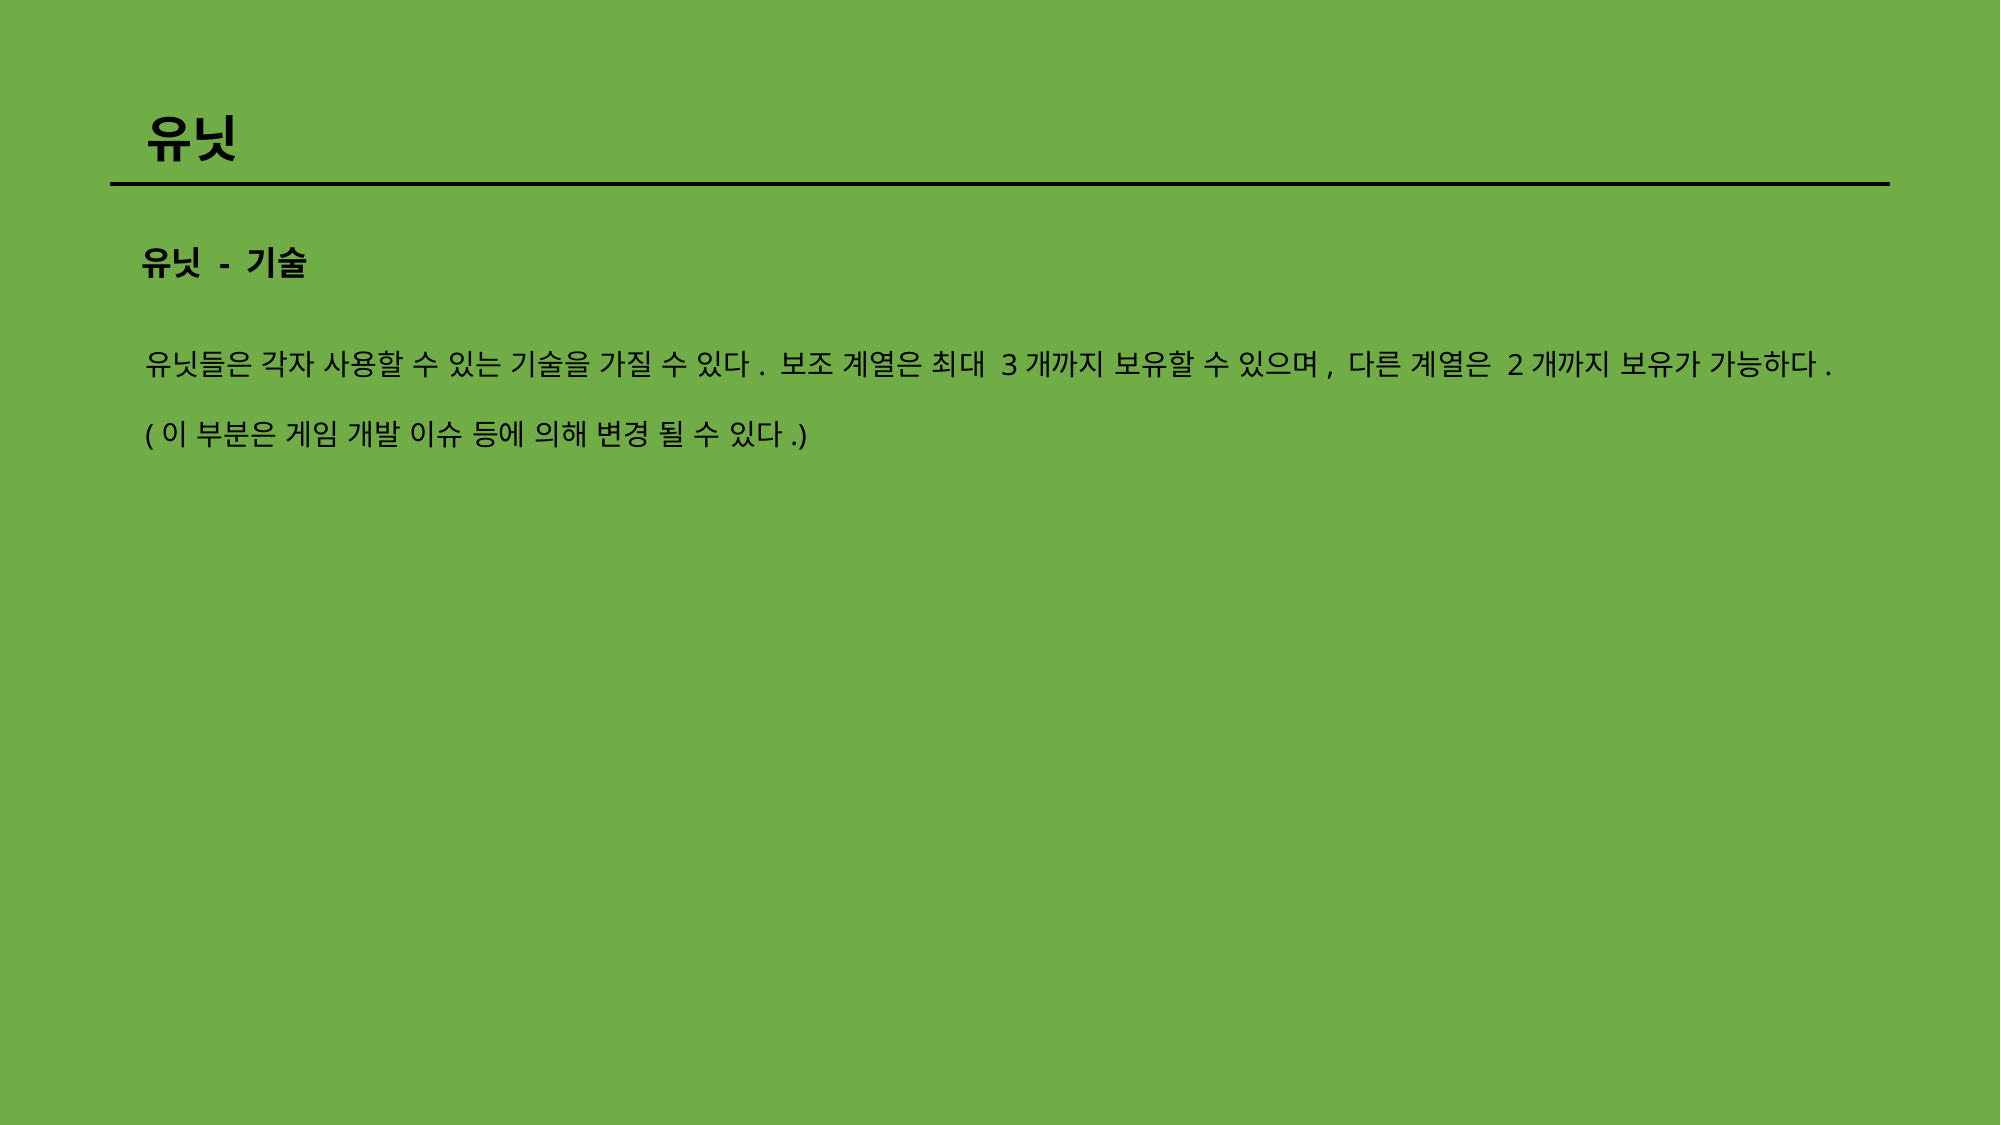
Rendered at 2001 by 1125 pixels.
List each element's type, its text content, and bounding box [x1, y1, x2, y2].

text_box 유닛 - 기술 [126, 234, 323, 290]
text_box 유닛 [132, 99, 254, 175]
text_box 유닛들은 각자 사용할 수 있는 기술을 가질 수 있다. 보조 계열은 최대 3개까지 보유할 수 있으며, 다른 계열은 2개까지 보유가 가능하다. (이 부분은 게임 개발 이슈 등에 의해 변경 될 수 있다.) [130, 338, 1842, 459]
